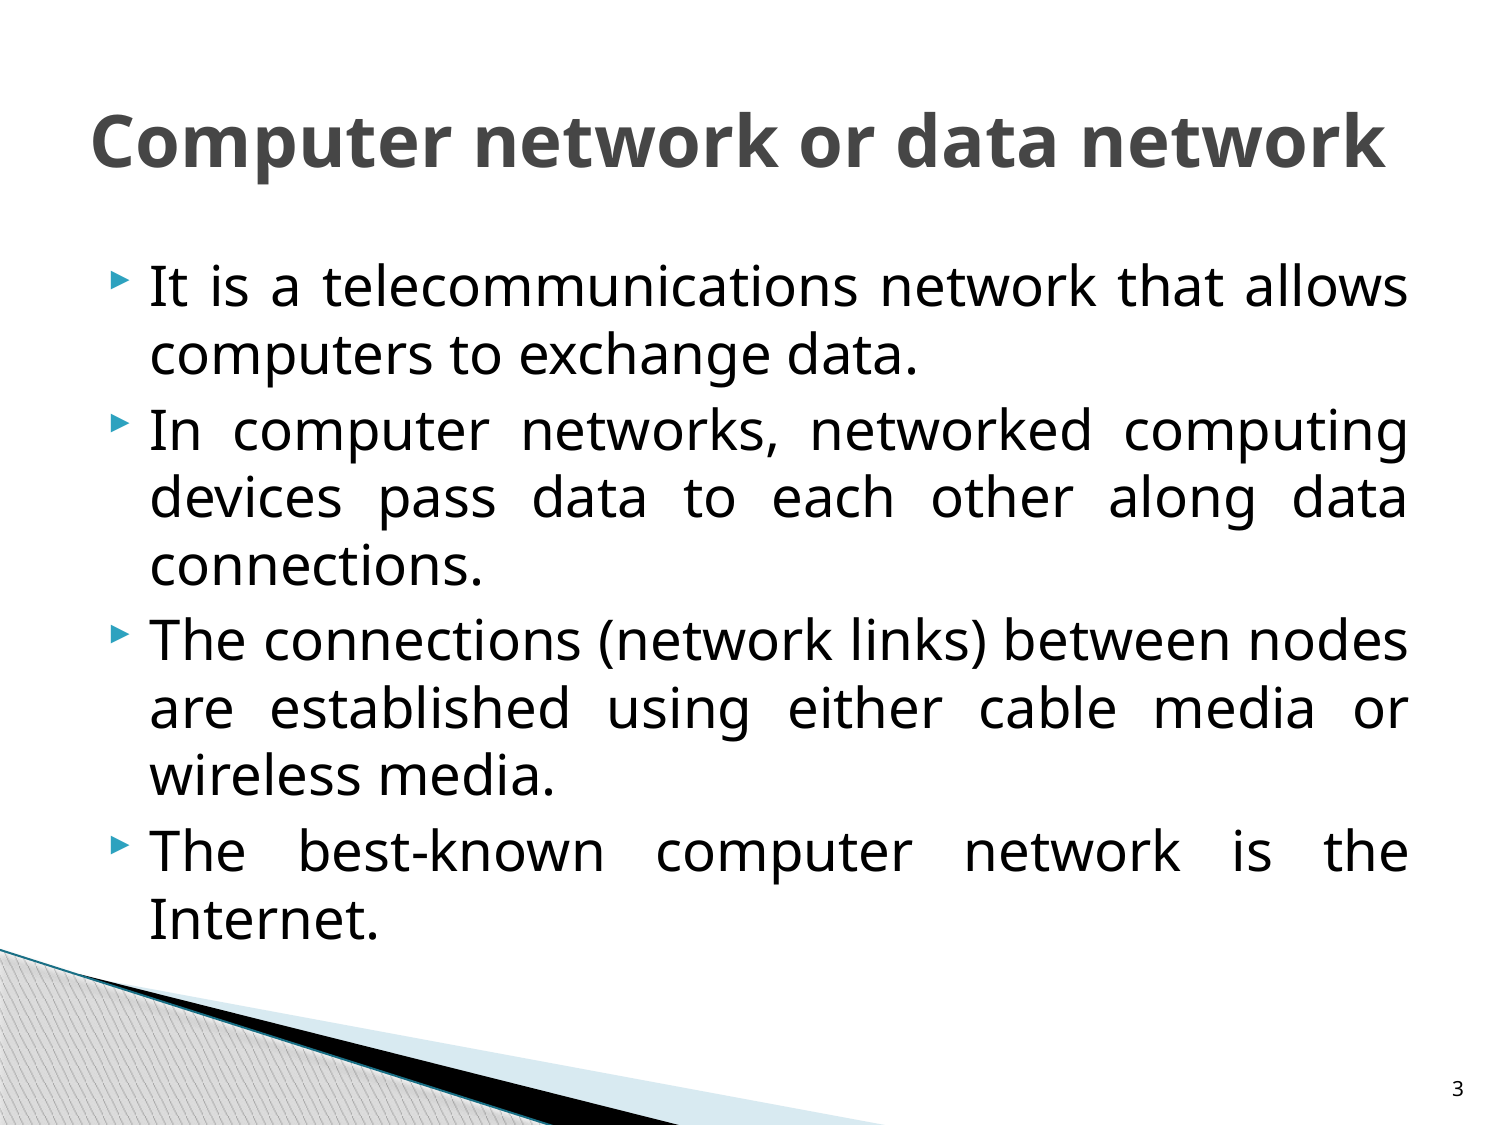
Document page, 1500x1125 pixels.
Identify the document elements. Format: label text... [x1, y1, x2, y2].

list It is a telecommunications network that allows computers to exchange data. In computer networks, networked computing devices pass data to each other along data connections. The connections (network links) between nodes are established using either cable media or wireless media. The best-known computer network is the Internet. [75, 243, 1425, 986]
title Computer network or data network [75, 45, 1425, 233]
slide_number 3 [1418, 1051, 1479, 1112]
